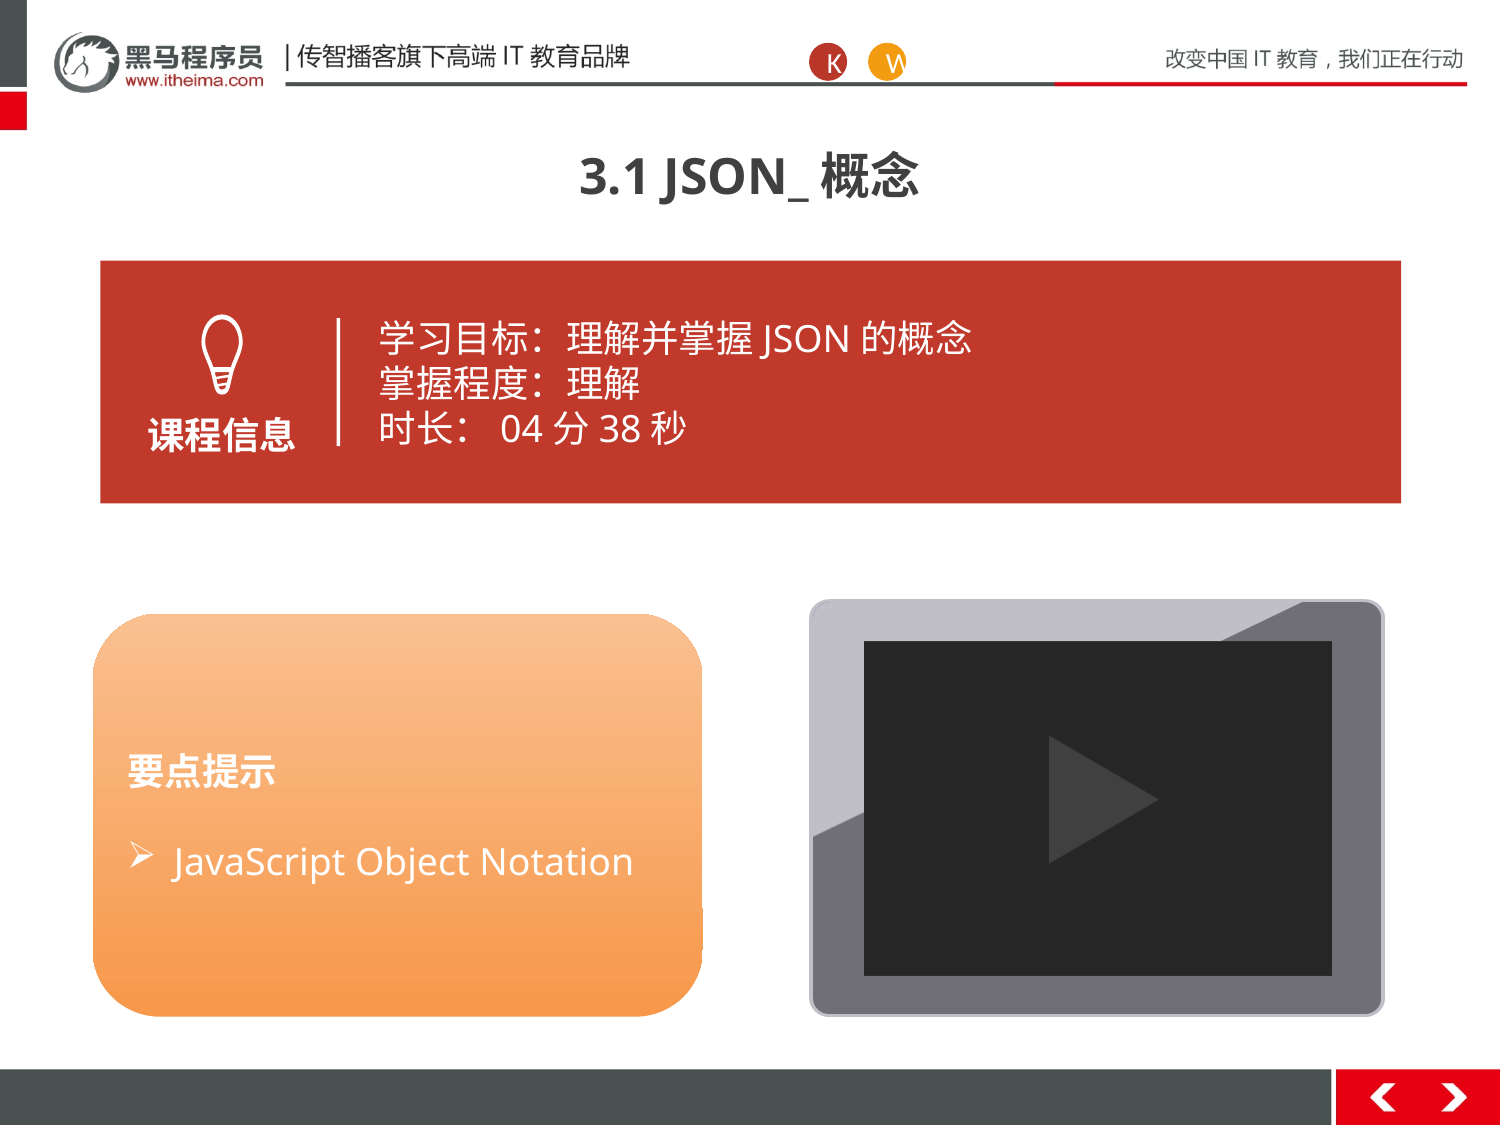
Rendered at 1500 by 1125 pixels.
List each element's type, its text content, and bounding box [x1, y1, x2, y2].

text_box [130, 314, 314, 466]
text_box 要点提示 JavaScript Object Notation [92, 613, 703, 1017]
text_box W [866, 40, 909, 83]
text_box 3.1 JSON_概念 [0, 137, 1500, 209]
text_box 学习目标：理解并掌握JSON的概念 掌握程度：理解 时长：04分38秒 [364, 307, 1258, 458]
text_box [98, 258, 1403, 505]
text_box [335, 316, 342, 448]
picture [0, 0, 1500, 137]
text_box K [806, 40, 850, 83]
picture [0, 209, 1500, 1125]
